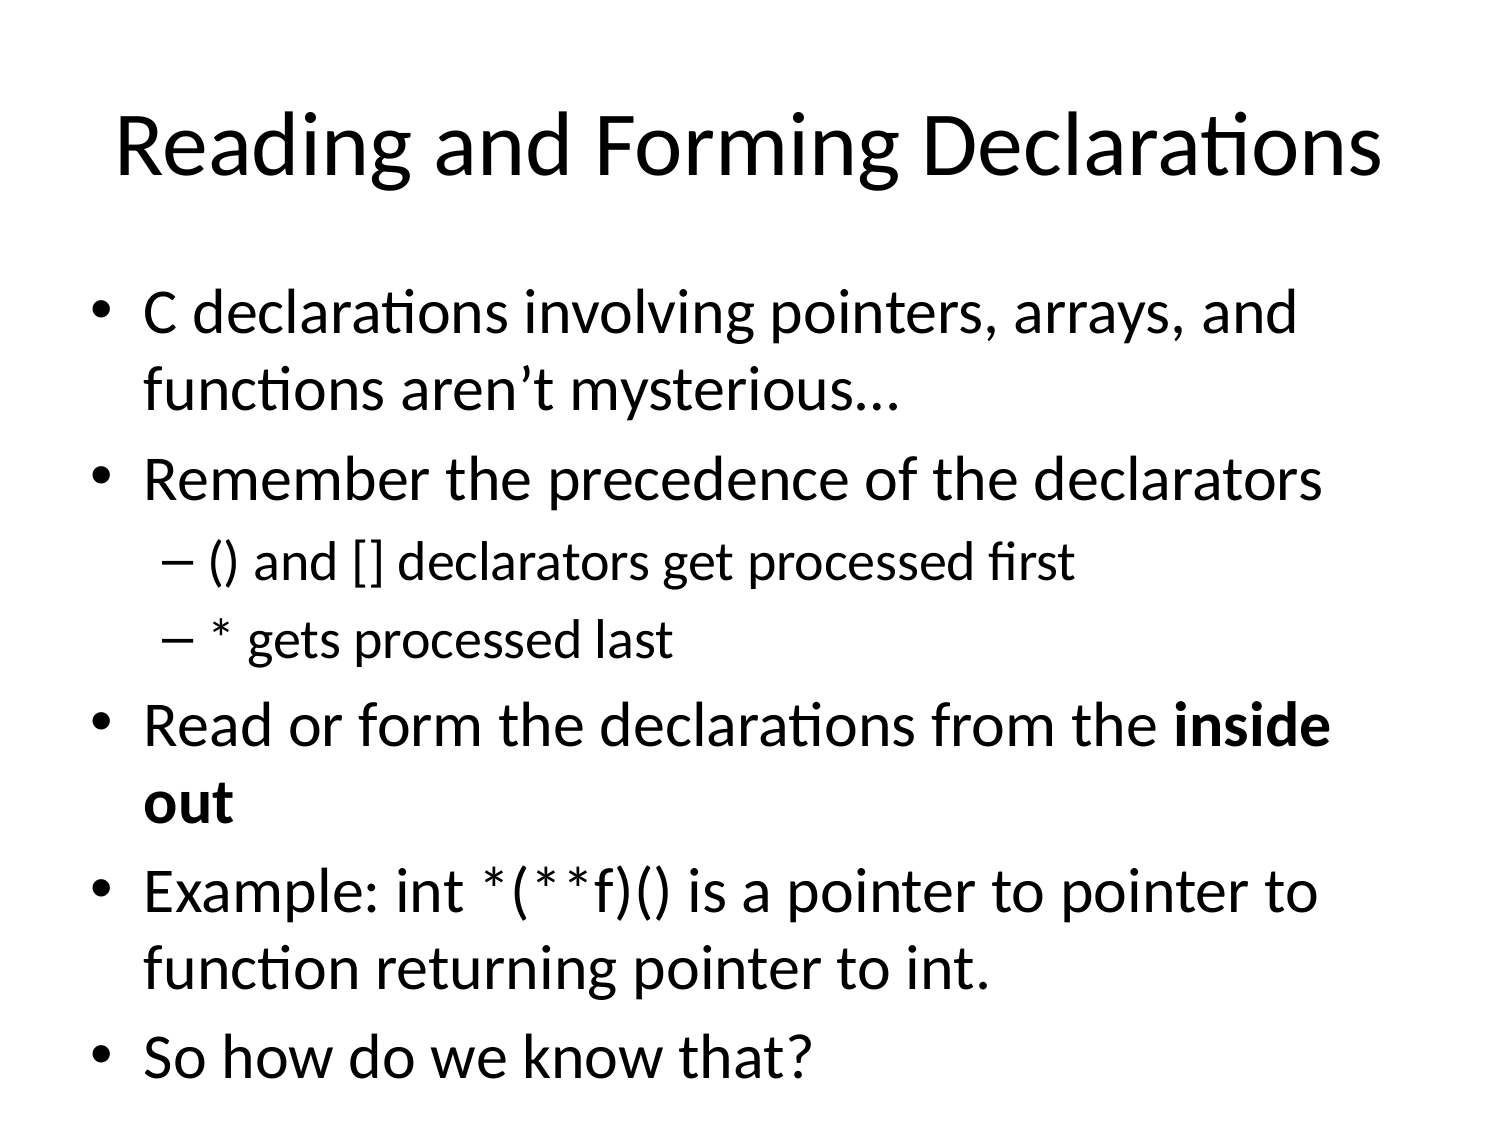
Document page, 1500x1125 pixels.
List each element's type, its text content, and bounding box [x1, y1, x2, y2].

title Reading and Forming Declarations [75, 45, 1425, 233]
list C declarations involving pointers, arrays, and functions aren’t mysterious… Remember the precedence of the declarators () and [] declarators get processed first * gets processed last Read or form the declarations from the inside out Example: int *(**f)() is a pointer to pointer to function returning pointer to int. So how do we know that? [75, 262, 1425, 1102]
